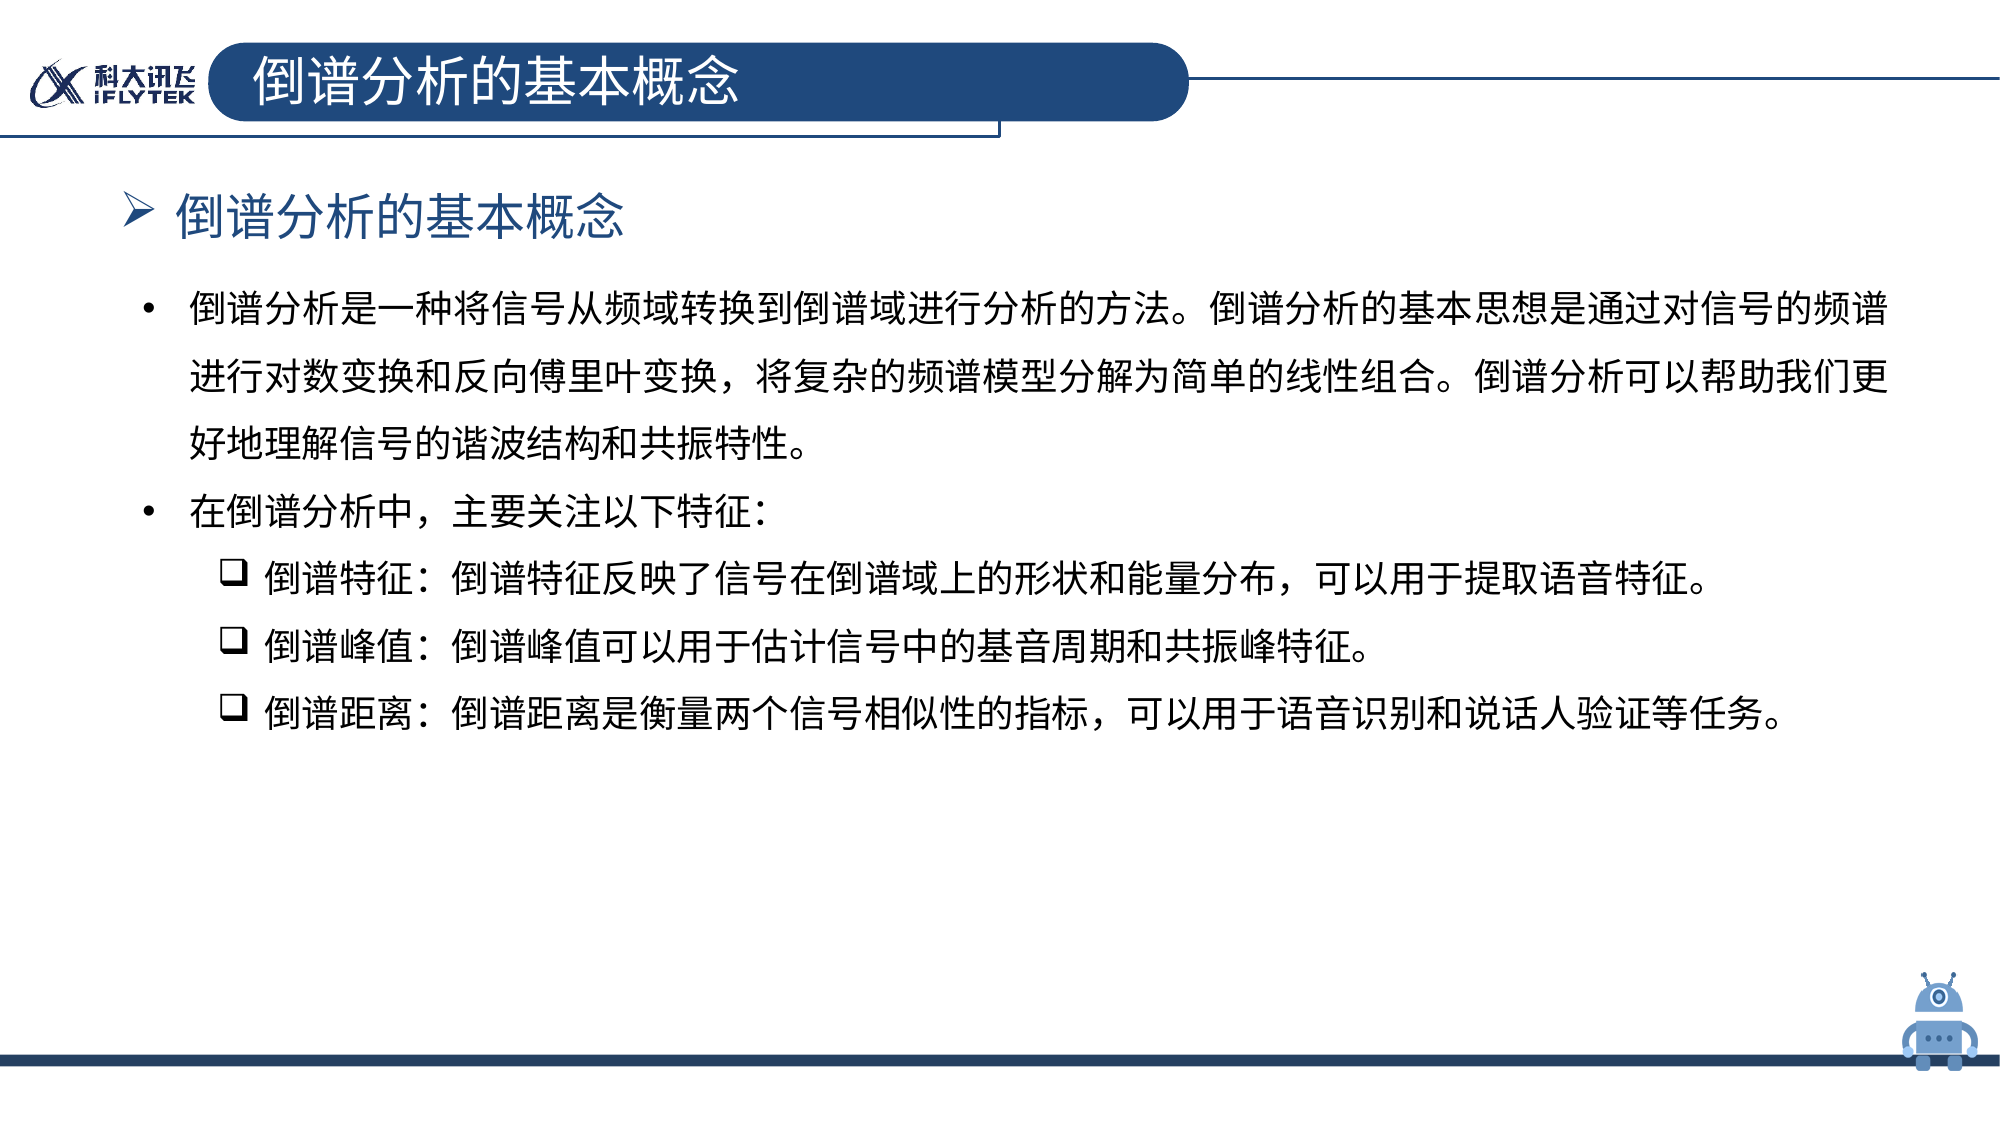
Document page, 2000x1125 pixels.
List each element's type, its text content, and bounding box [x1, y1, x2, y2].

picture [20, 53, 205, 113]
title 倒谱分析的基本概念 [208, 39, 1178, 117]
list 倒谱分析的基本概念 [104, 166, 1896, 256]
text_box 倒谱分析是一种将信号从频域转换到倒谱域进行分析的方法。倒谱分析的基本思想是通过对信号的频谱进行对数变换和反向傅里叶变换，将复杂的频谱模型分解为简单的线性组合。倒谱分析可以帮助我们更好地理解信号的谐波结构和共振特性。 在倒谱分析中，主要关注以下特征： 倒谱特征：倒谱特征反映了信号在倒谱域上的形状和能量分布，可以用于提取语音特征。 倒谱峰值：倒谱峰值可以用于估计信号中的基音周期和共振峰特征。 倒谱距离：倒谱距离是衡量两个信号相似性的指标，可以用于语音识别和说话人验证等任务。 [127, 255, 1904, 743]
picture [1887, 958, 1993, 1079]
